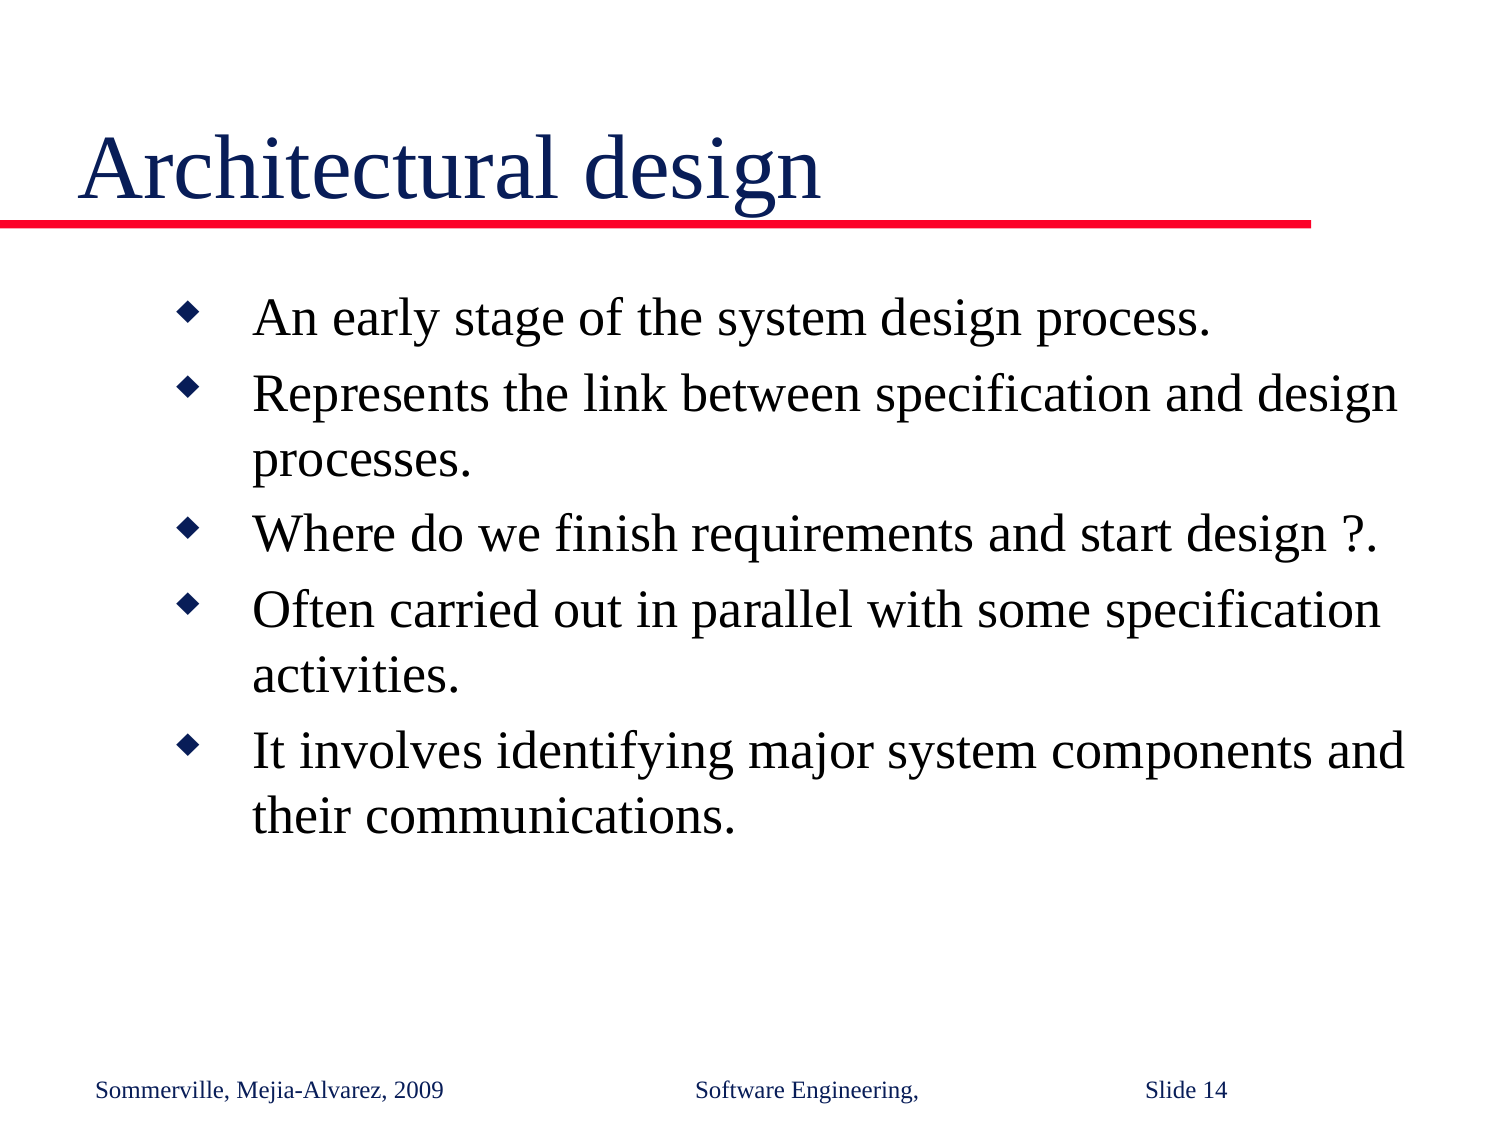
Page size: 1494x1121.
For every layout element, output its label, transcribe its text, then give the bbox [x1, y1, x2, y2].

title Architectural design [62, 42, 1338, 225]
list An early stage of the system design process. Represents the link between specification and design processes. Where do we finish requirements and start design ?. Often carried out in parallel with some specification activities. It involves identifying major system components and their communications. [161, 273, 1437, 949]
